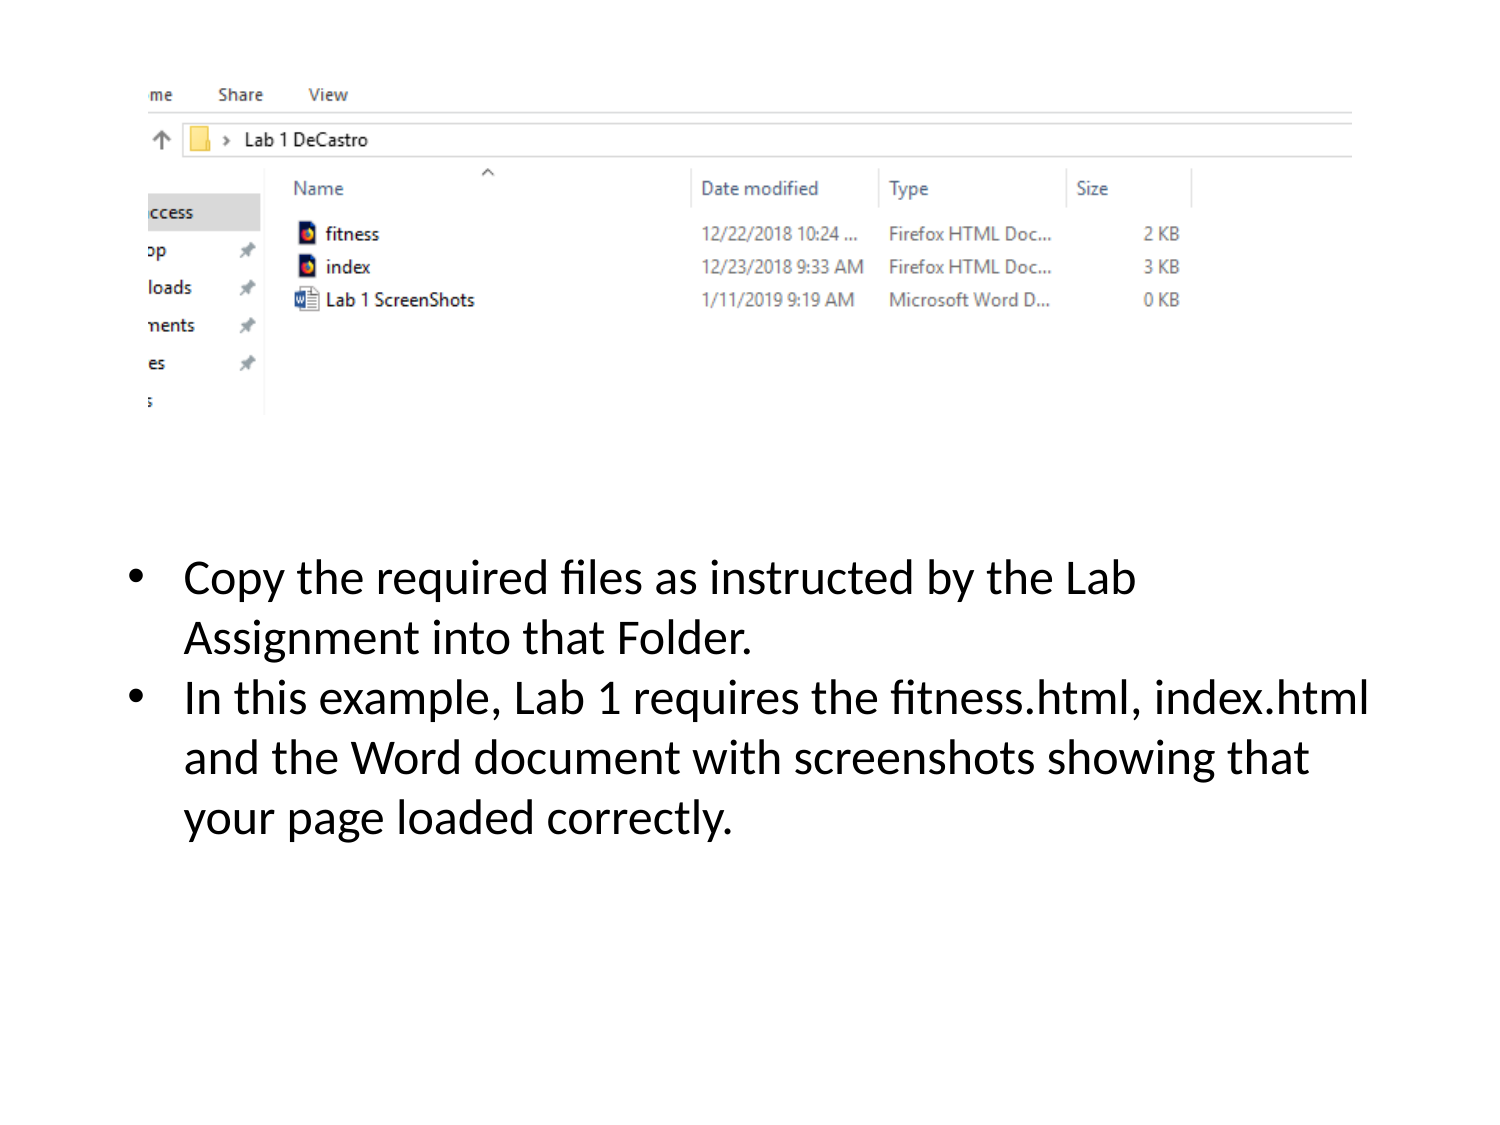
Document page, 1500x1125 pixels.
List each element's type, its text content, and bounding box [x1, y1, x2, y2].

picture [148, 87, 1352, 415]
text_box Copy the required files as instructed by the Lab Assignment into that Folder. In this example, Lab 1 requires the fitness.html, index.html and the Word document with screenshots showing that your page loaded correctly. [112, 537, 1388, 853]
